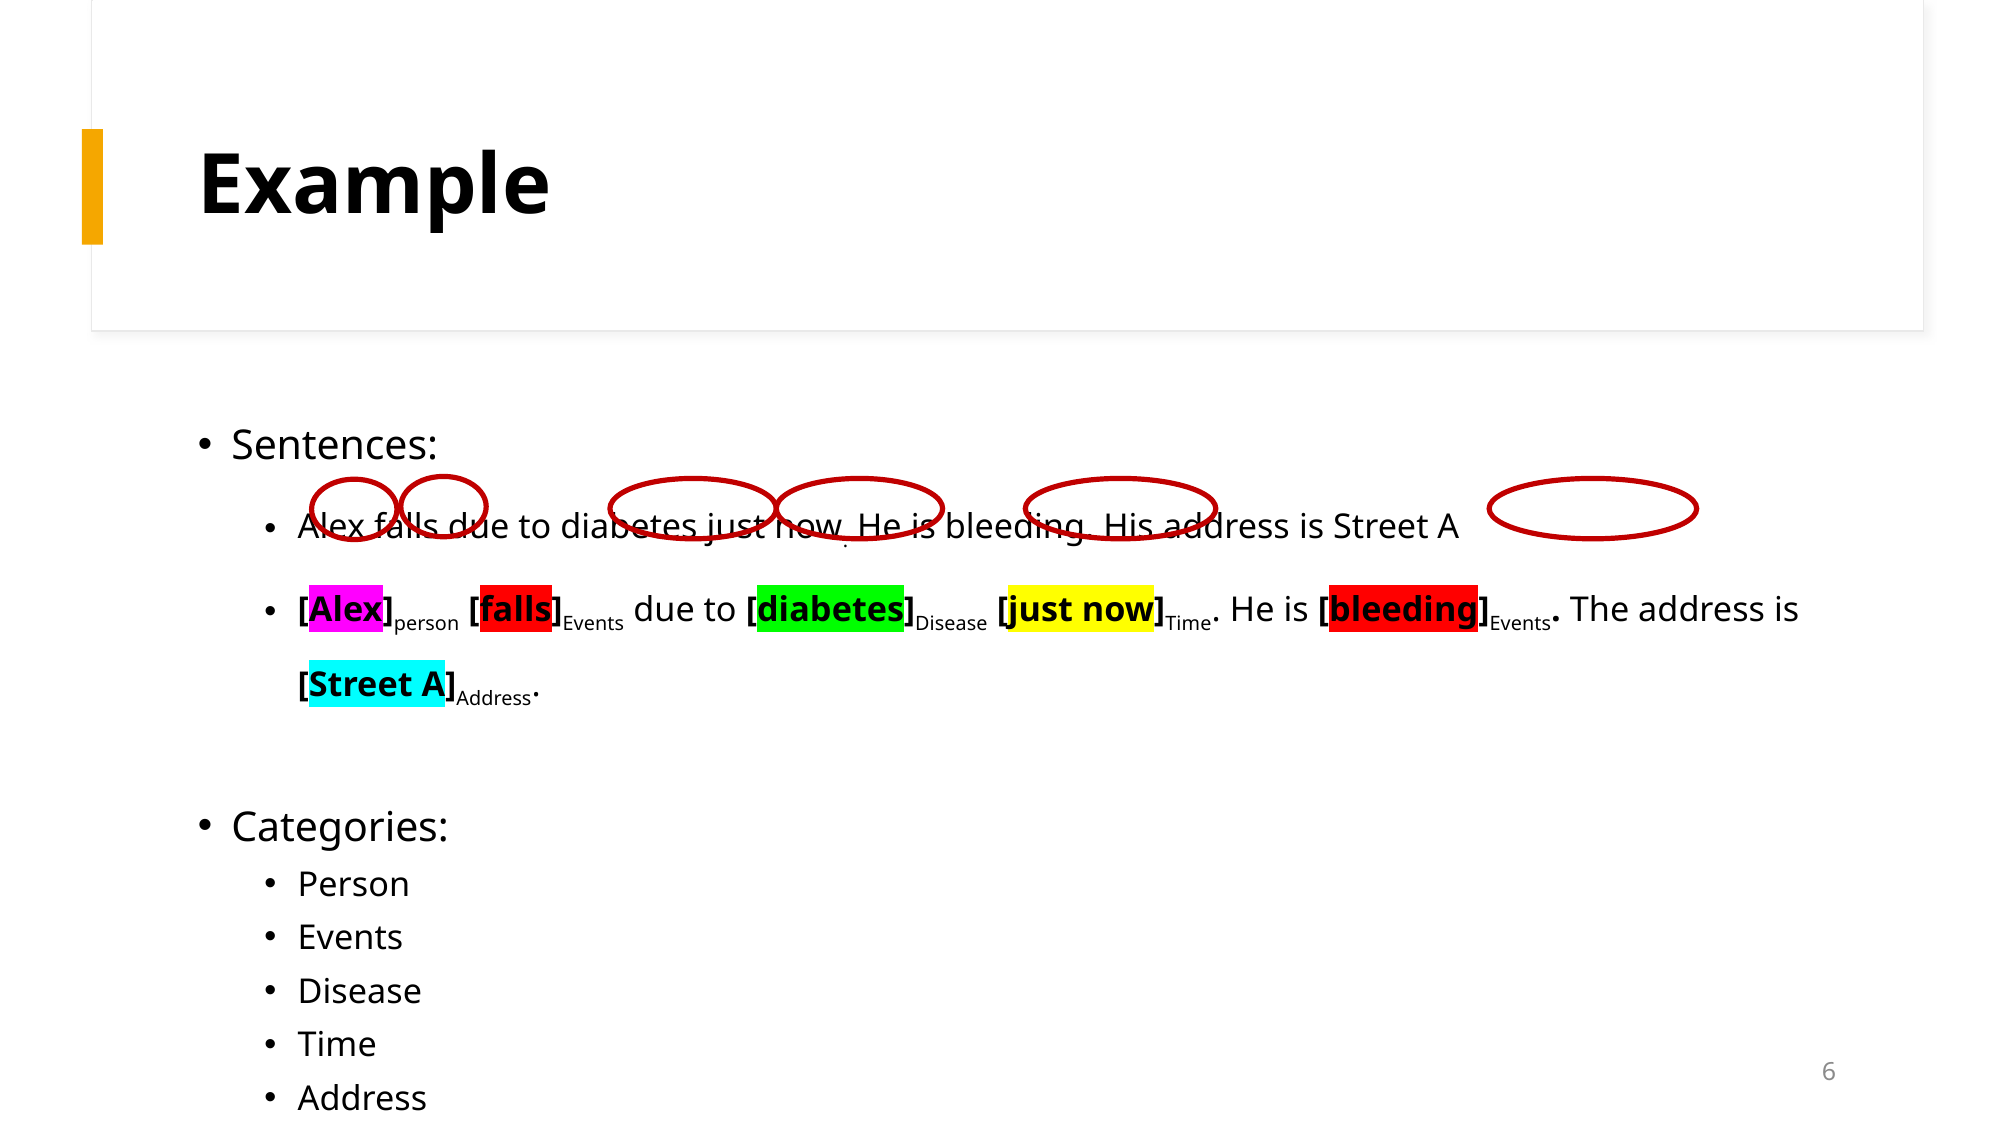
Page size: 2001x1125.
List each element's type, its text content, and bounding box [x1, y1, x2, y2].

list Sentences: Alex falls due to diabetes just now. He is bleeding. His address is Street A [Alex]person [falls]Events due to [diabetes]Disease [just now]Time. He is [bleeding]Events. The address is [Street A]Address. Categories: Person Events Disease Time Address [183, 406, 1851, 1125]
text_box [399, 475, 488, 538]
text_box [775, 477, 944, 540]
text_box [310, 478, 399, 541]
title Example [183, 90, 1851, 284]
text_box [1024, 477, 1217, 540]
slide_number 6 [1401, 1042, 1851, 1103]
text_box [1488, 477, 1698, 540]
text_box [608, 477, 776, 540]
